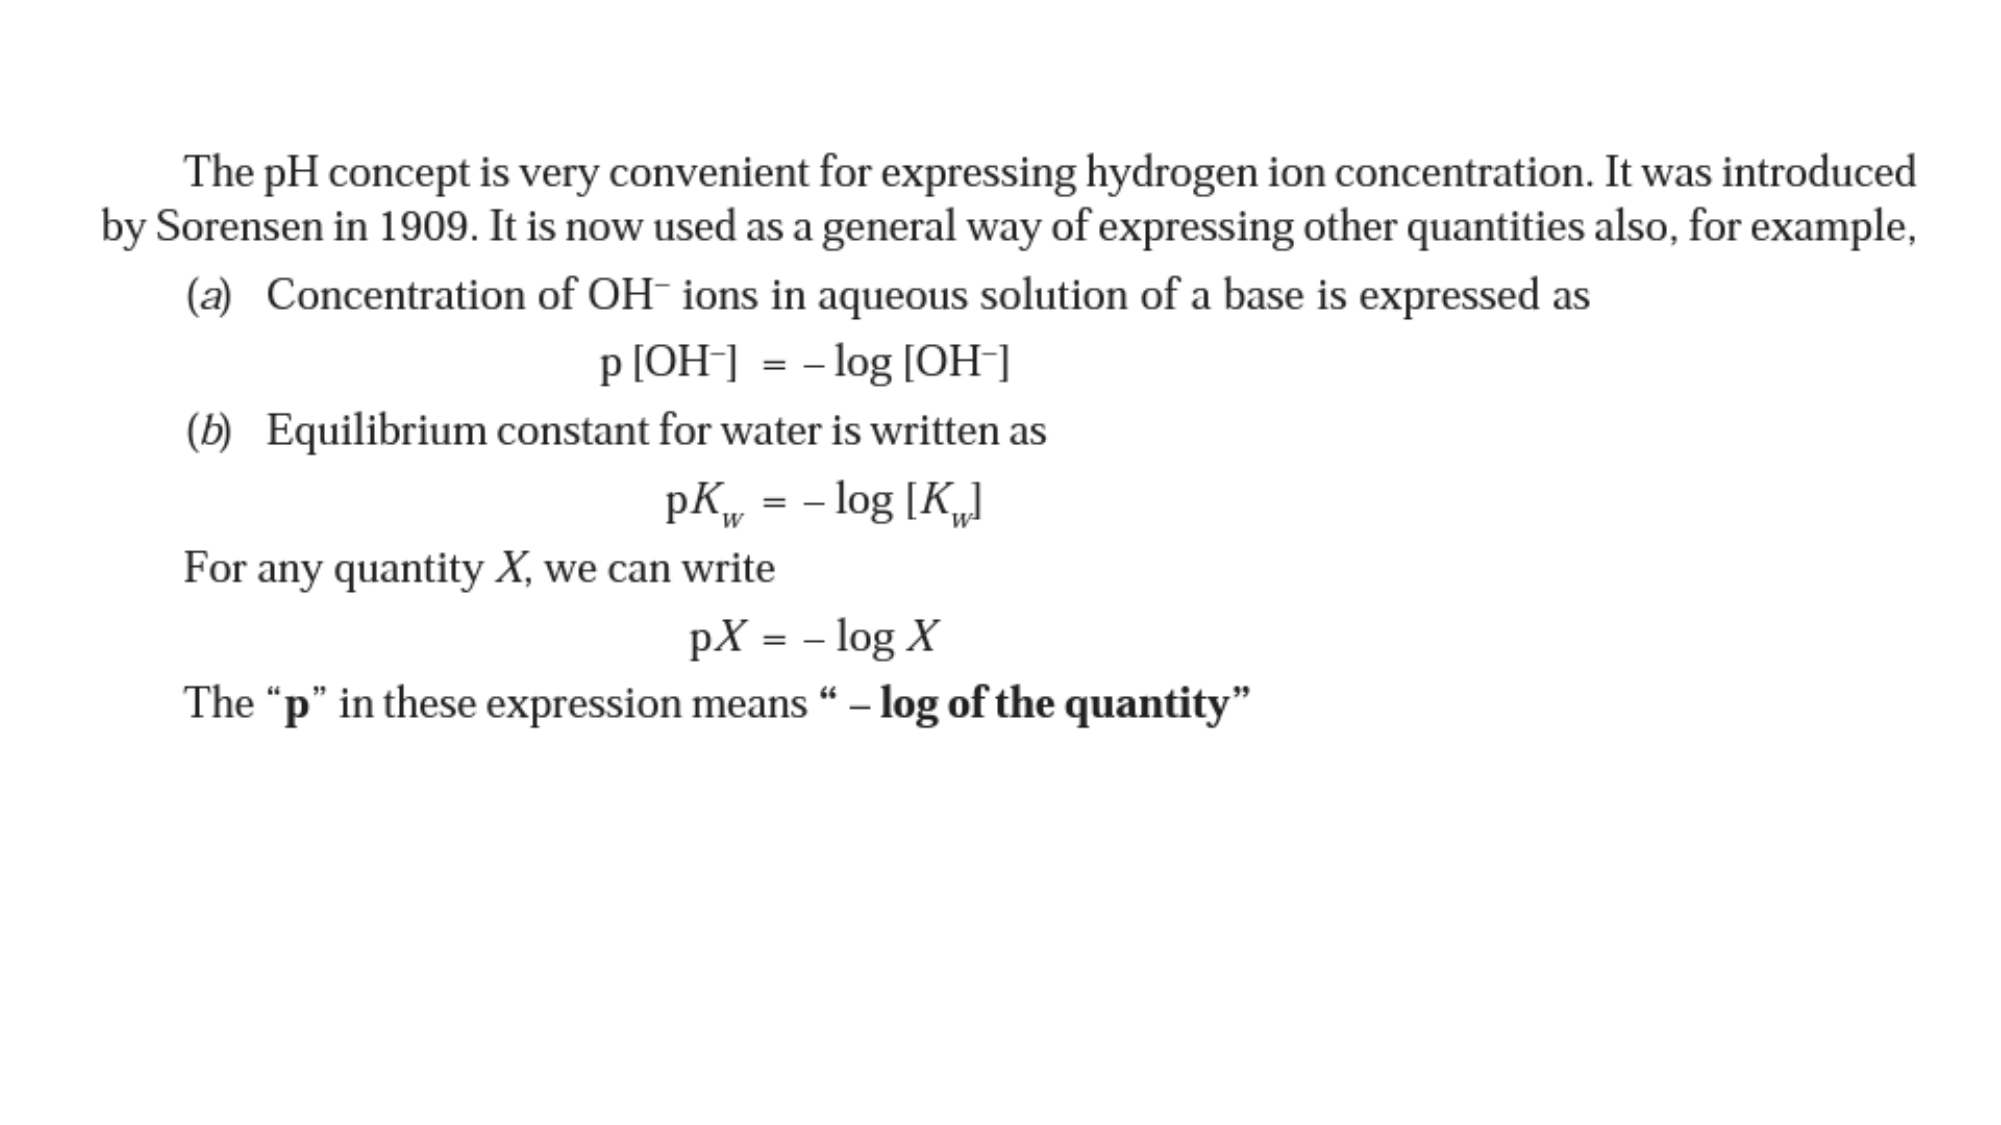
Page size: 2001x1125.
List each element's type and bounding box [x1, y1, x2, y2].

picture [52, 139, 1988, 795]
